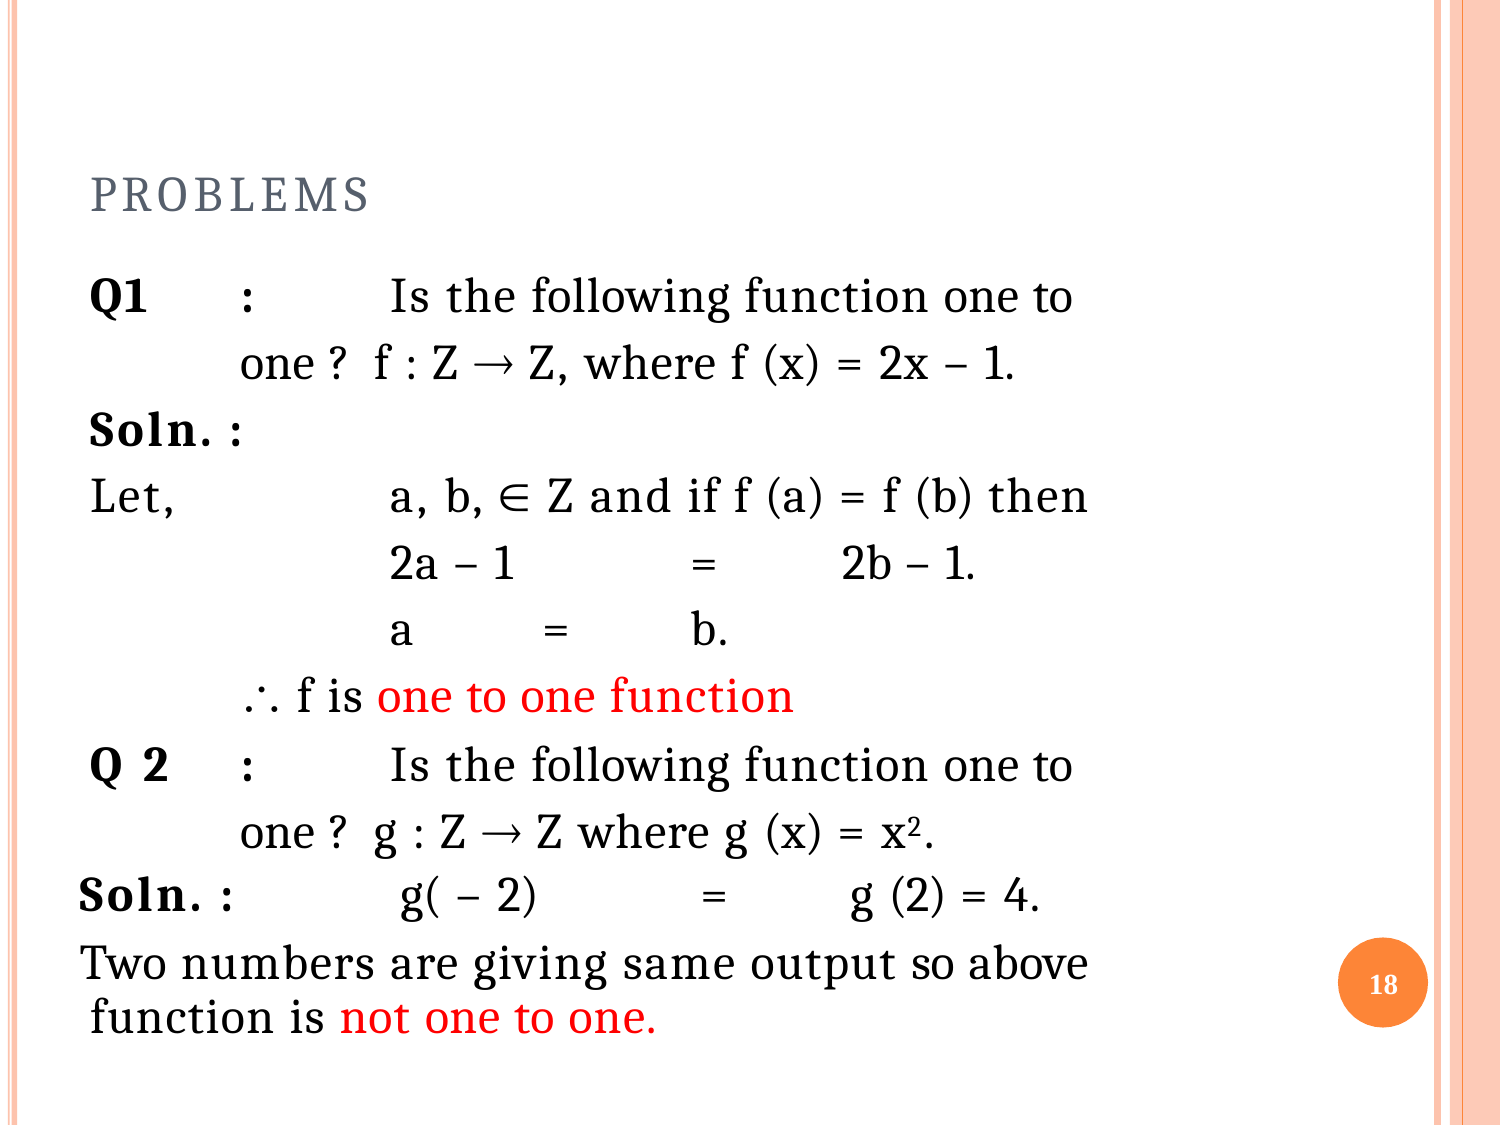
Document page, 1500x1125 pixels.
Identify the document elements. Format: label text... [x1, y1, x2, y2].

text_box 2a – 1 a = [387, 520, 573, 653]
text_box a, b,  Z and if f (a) = f (b) then [387, 460, 1105, 523]
text_box 18 [1366, 962, 1401, 1000]
text_box Q1 : Is the following function one to one ? f : Z  Z, where f (x) = 2x – 1. [87, 254, 1085, 390]
text_box = 2b – 1. b. [687, 520, 995, 653]
text_box  f is one to one function Q 2 : Is the following function one to one ? g : Z  Z where g (x) = x2. Soln. : g( – 2) = g (2) = 4. Two numbers are giving same output so above function is not one to one. [79, 653, 1166, 1043]
title PROBLEMS [87, 159, 385, 254]
text_box Soln. : Let, [87, 387, 250, 523]
